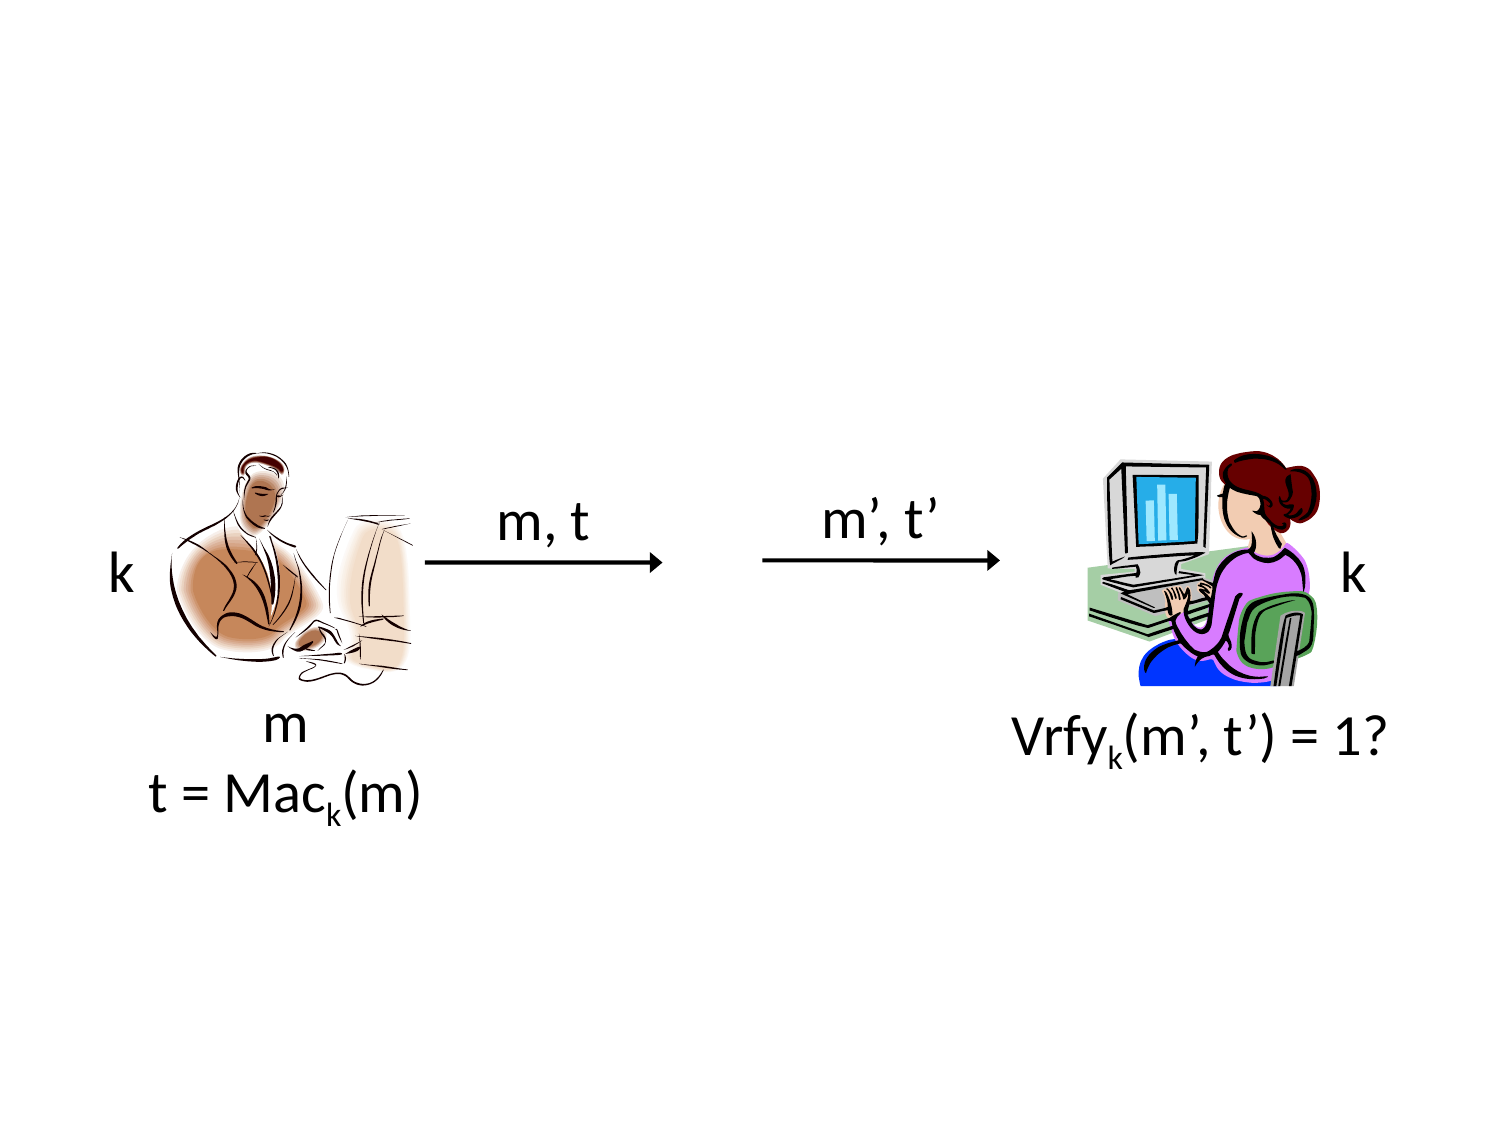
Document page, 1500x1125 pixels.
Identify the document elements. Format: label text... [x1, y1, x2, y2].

text_box k [1325, 526, 1382, 612]
text_box k [93, 526, 150, 612]
text_box [424, 552, 663, 573]
text_box [762, 550, 1000, 571]
text_box m’, t’ [806, 472, 956, 558]
text_box m, t [481, 474, 606, 560]
picture [162, 450, 414, 689]
text_box m t = Mack(m) [133, 676, 439, 841]
picture [1087, 450, 1321, 689]
text_box Vrfyk(m’, t’) = 1? [996, 689, 1405, 784]
